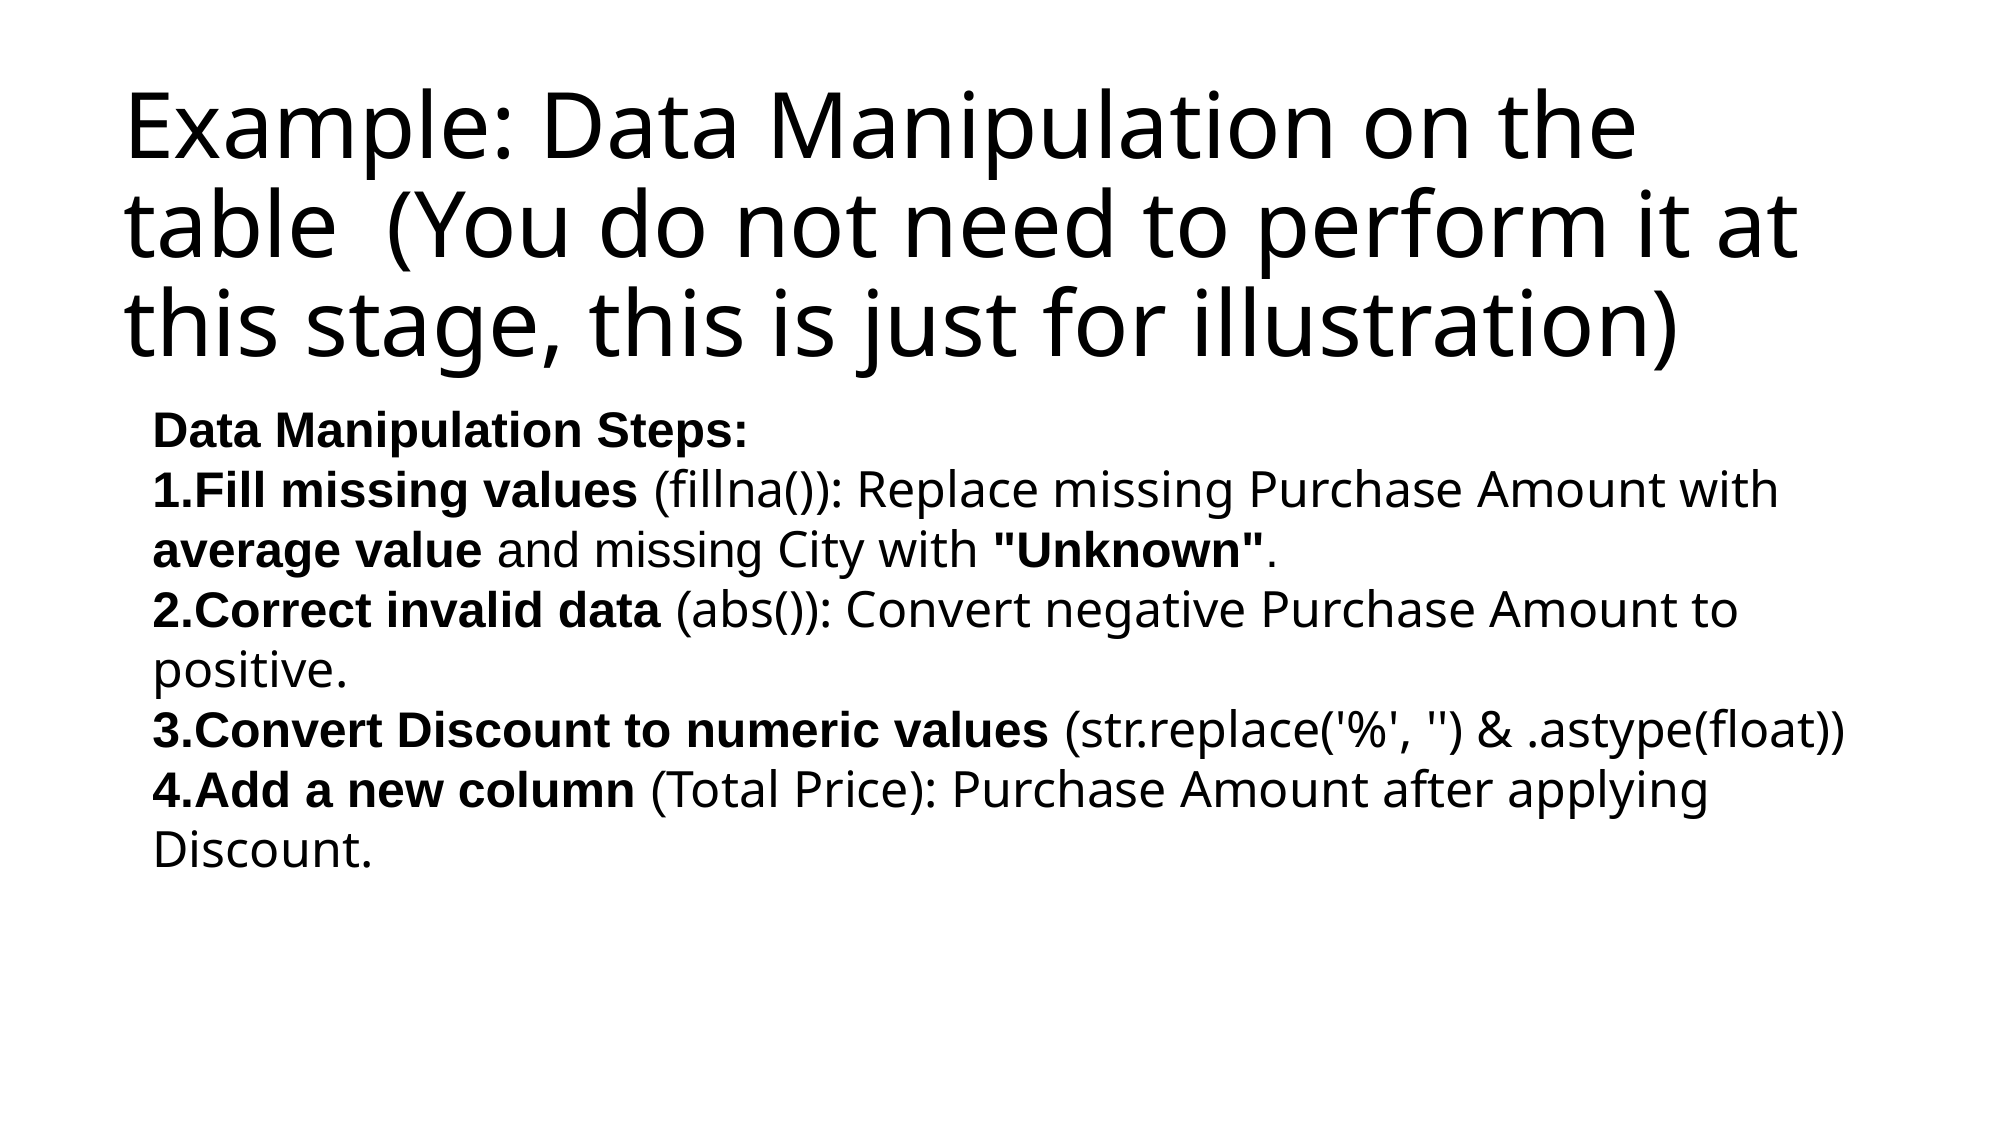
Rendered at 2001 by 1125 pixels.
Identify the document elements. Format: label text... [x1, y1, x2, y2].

list Data Manipulation Steps: Fill missing values (fillna()): Replace missing Purchase Amount with average value and missing City with "Unknown". Correct invalid data (abs()): Convert negative Purchase Amount to positive. Convert Discount to numeric values (str.replace('%', '') & .astype(float)) Add a new column (Total Price): Purchase Amount after applying Discount. [137, 333, 1956, 987]
title Example: Data Manipulation on the table (You do not need to perform it at this stage, this is just for illustration) [108, 59, 1863, 396]
